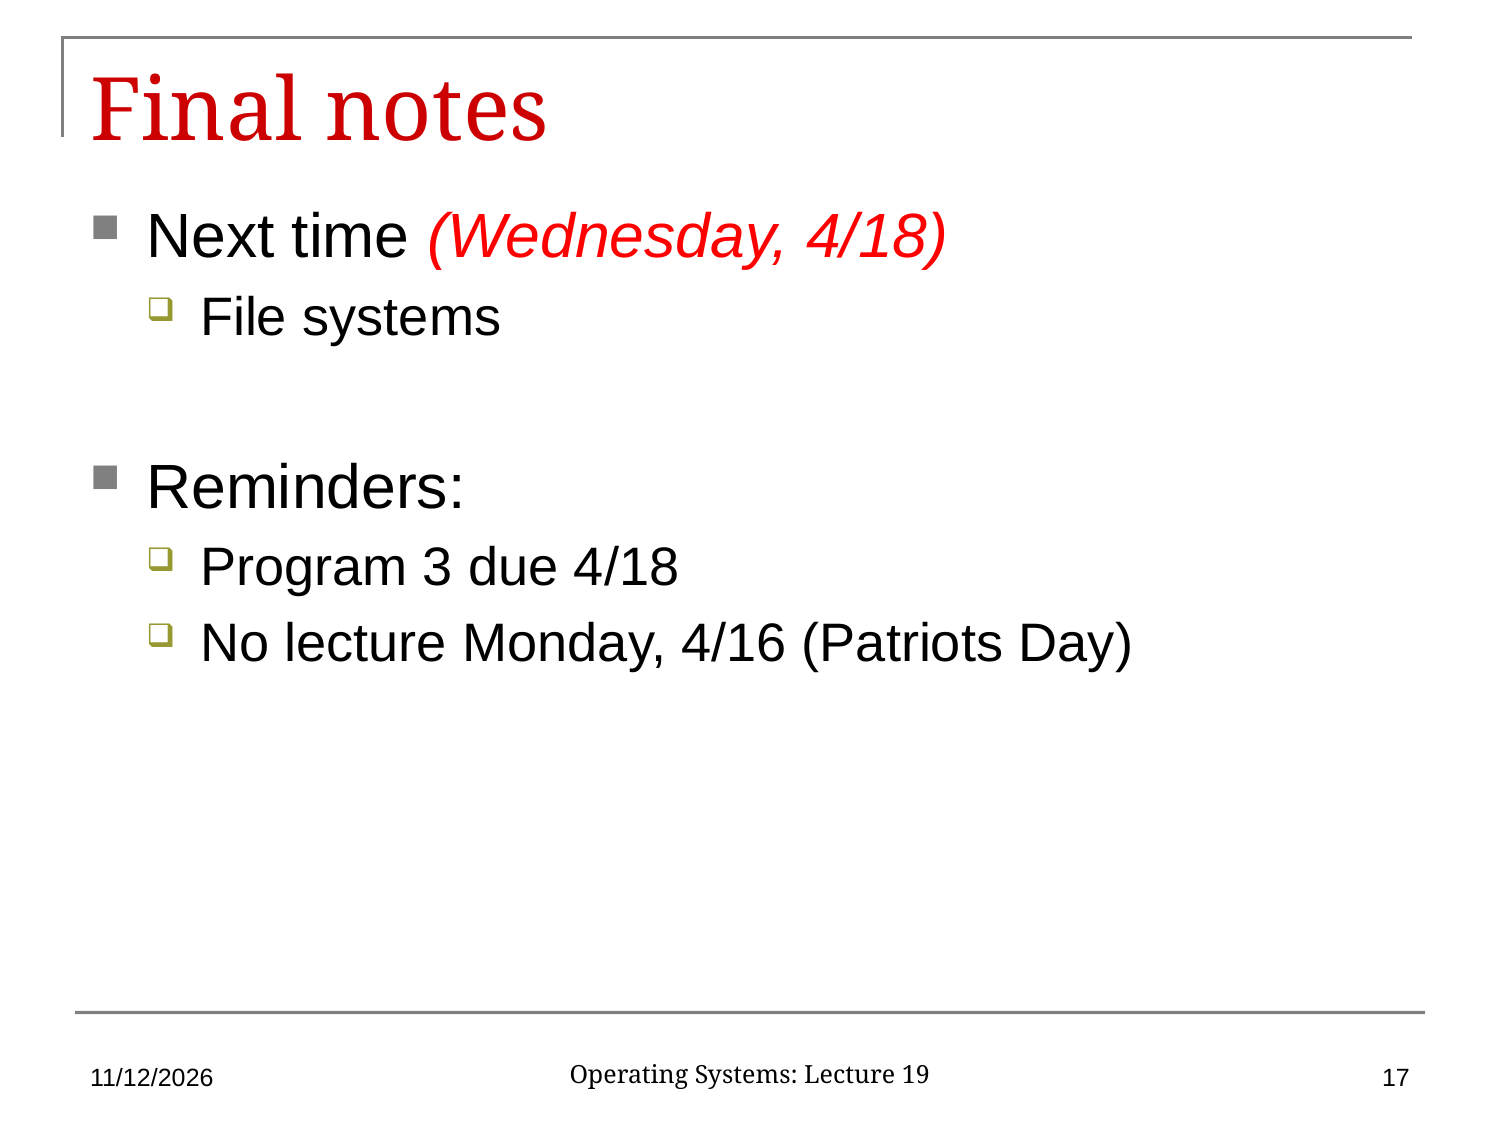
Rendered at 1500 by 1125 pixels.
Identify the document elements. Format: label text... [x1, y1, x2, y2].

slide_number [74, 1023, 426, 1100]
footer Operating Systems: Lecture 19 [512, 1024, 988, 1101]
title Final notes [75, 45, 1425, 163]
list Next time (Wednesday, 4/18) File systems Reminders: Program 3 due 4/18 No lecture Monday, 4/16 (Patriots Day) [75, 187, 1425, 1006]
slide_number 17 [1074, 1023, 1426, 1100]
